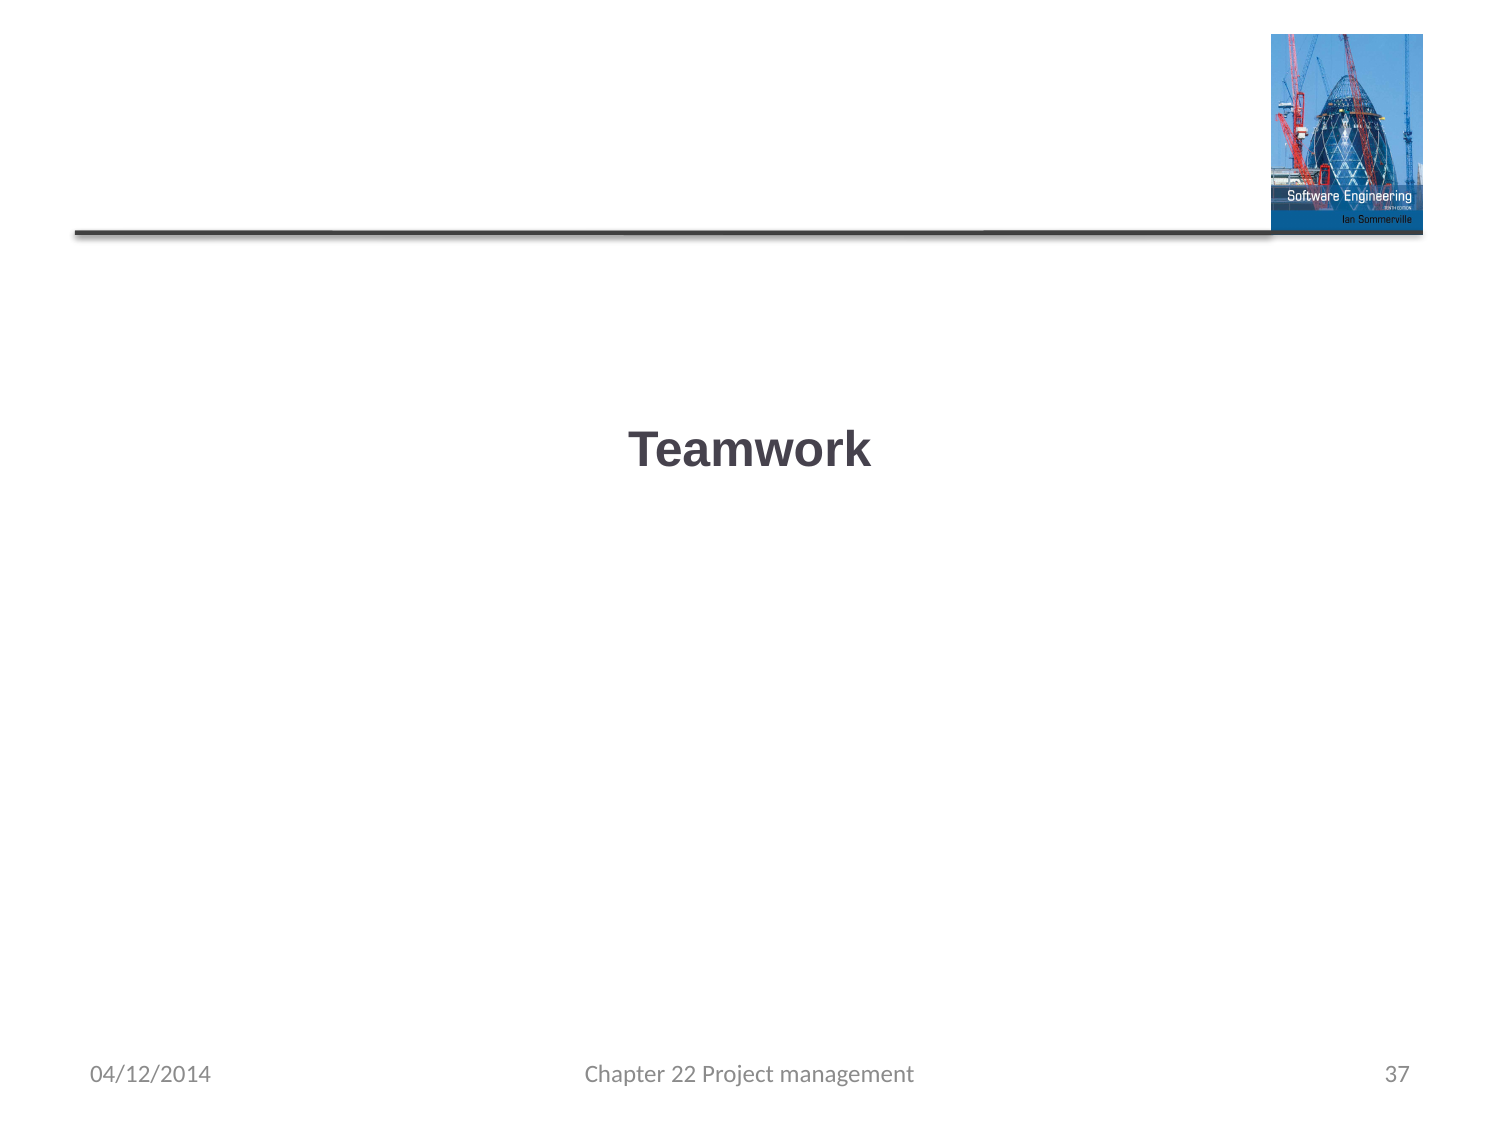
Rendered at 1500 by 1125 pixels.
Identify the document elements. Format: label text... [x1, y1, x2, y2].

slide_number 37 [1074, 1042, 1425, 1103]
picture [1271, 34, 1423, 230]
title Teamwork [74, 352, 1426, 541]
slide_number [75, 1042, 425, 1103]
footer Chapter 22 Project management [512, 1042, 988, 1103]
